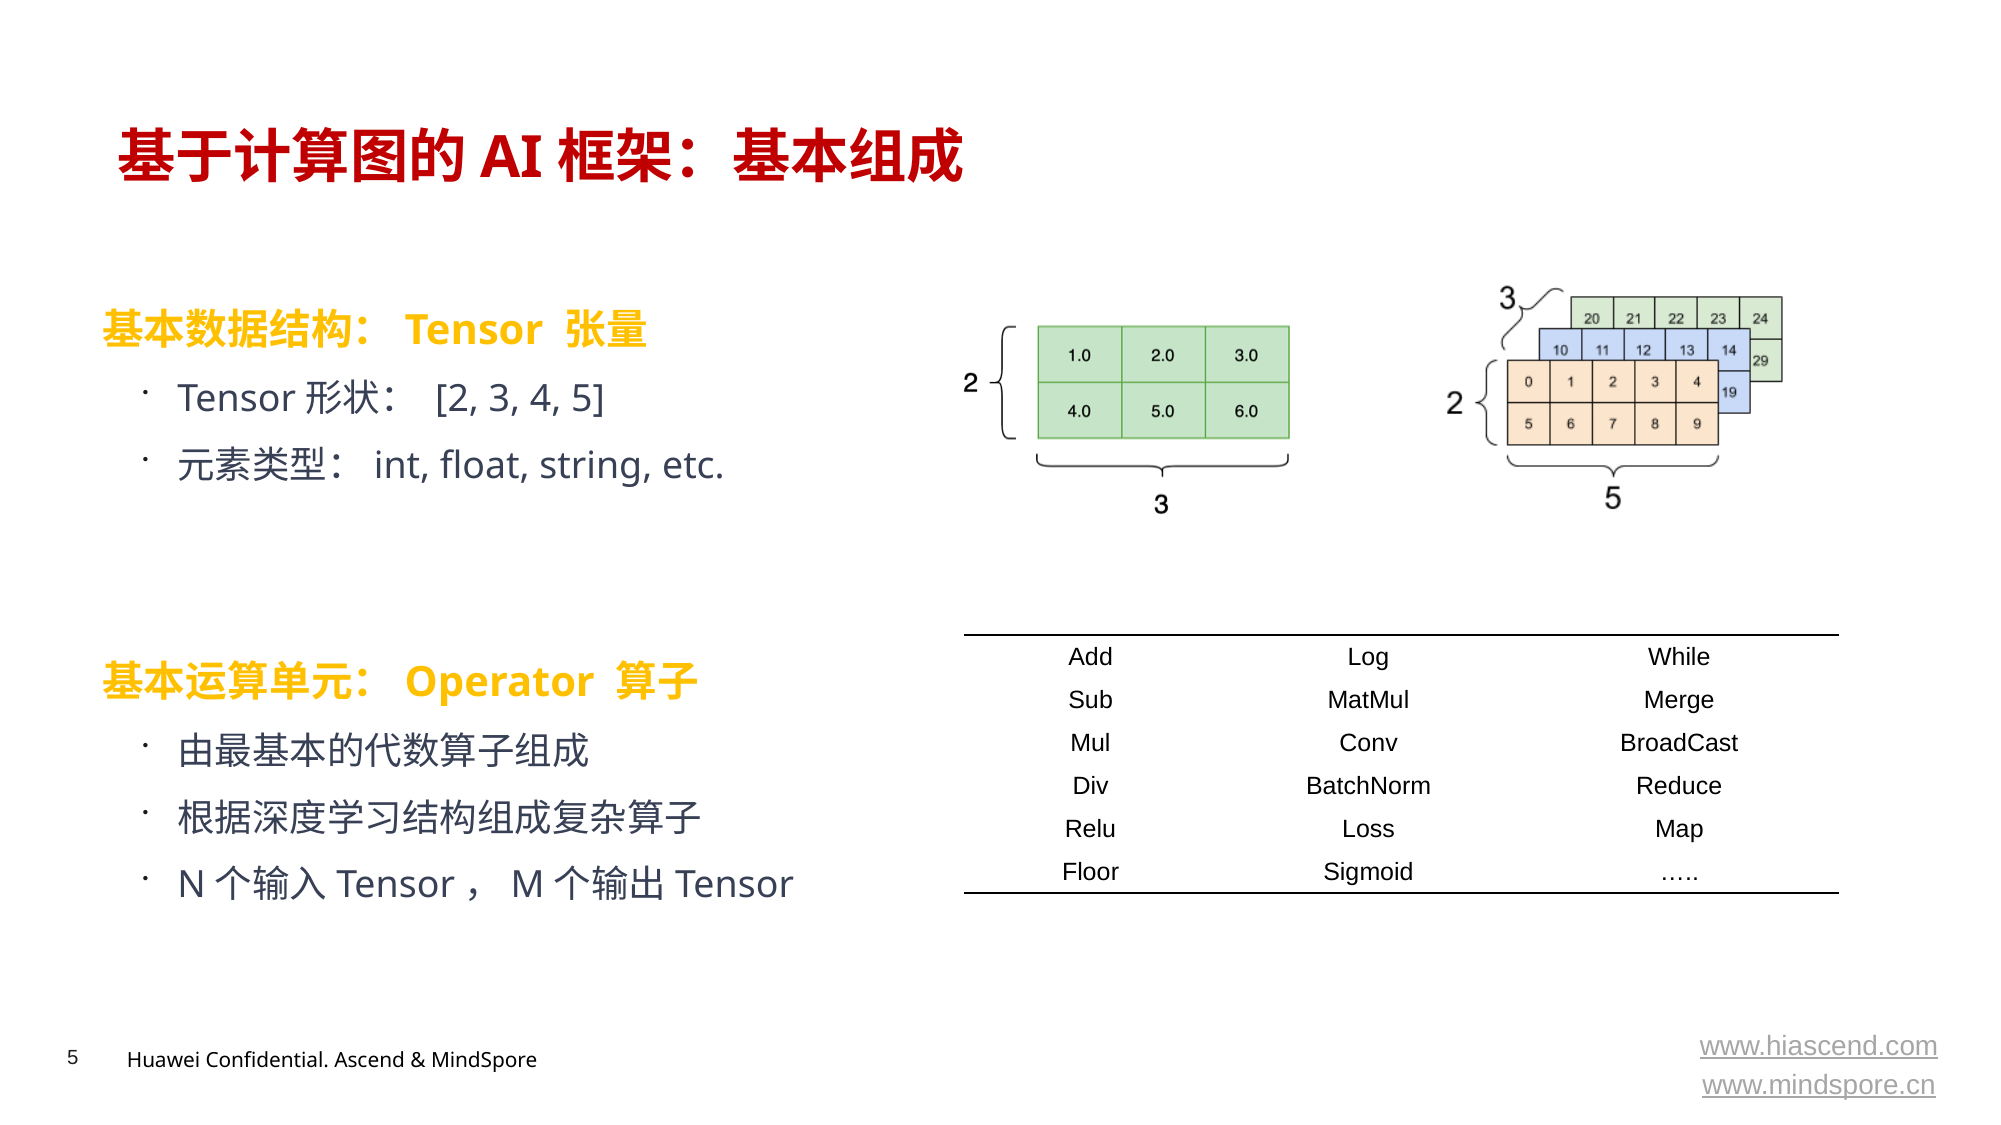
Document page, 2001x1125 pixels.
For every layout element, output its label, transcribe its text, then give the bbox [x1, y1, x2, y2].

table_cell ….. [1520, 850, 1839, 892]
table_cell Mul [964, 721, 1217, 764]
table_cell Conv [1217, 721, 1520, 764]
table_cell Div [964, 764, 1217, 807]
table_cell Reduce [1520, 764, 1839, 807]
table_header Add [964, 636, 1217, 678]
table_cell BroadCast [1520, 721, 1839, 764]
table_cell Sub [964, 678, 1217, 721]
table_header Log [1217, 636, 1520, 678]
picture [957, 247, 1324, 526]
title 基于计算图的AI框架：基本组成 [102, 111, 1901, 209]
text_box 基本运算单元：Operator 算子 由最基本的代数算子组成 根据深度学习结构组成复杂算子 N个输入Tensor，M个输出Tensor [102, 639, 834, 908]
picture [1413, 266, 1801, 521]
table_header While [1520, 636, 1839, 678]
table_cell Merge [1520, 678, 1839, 721]
table_cell Map [1520, 807, 1839, 850]
table_cell Sigmoid [1217, 850, 1520, 892]
table_cell Loss [1217, 807, 1520, 850]
table_cell Relu [964, 807, 1217, 850]
table_cell BatchNorm [1217, 764, 1520, 807]
table_cell Floor [964, 850, 1217, 892]
table_cell MatMul [1217, 678, 1520, 721]
list 基本数据结构：Tensor 张量 Tensor形状： [2, 3, 4, 5] 元素类型：int, float, string, etc. [102, 287, 765, 501]
